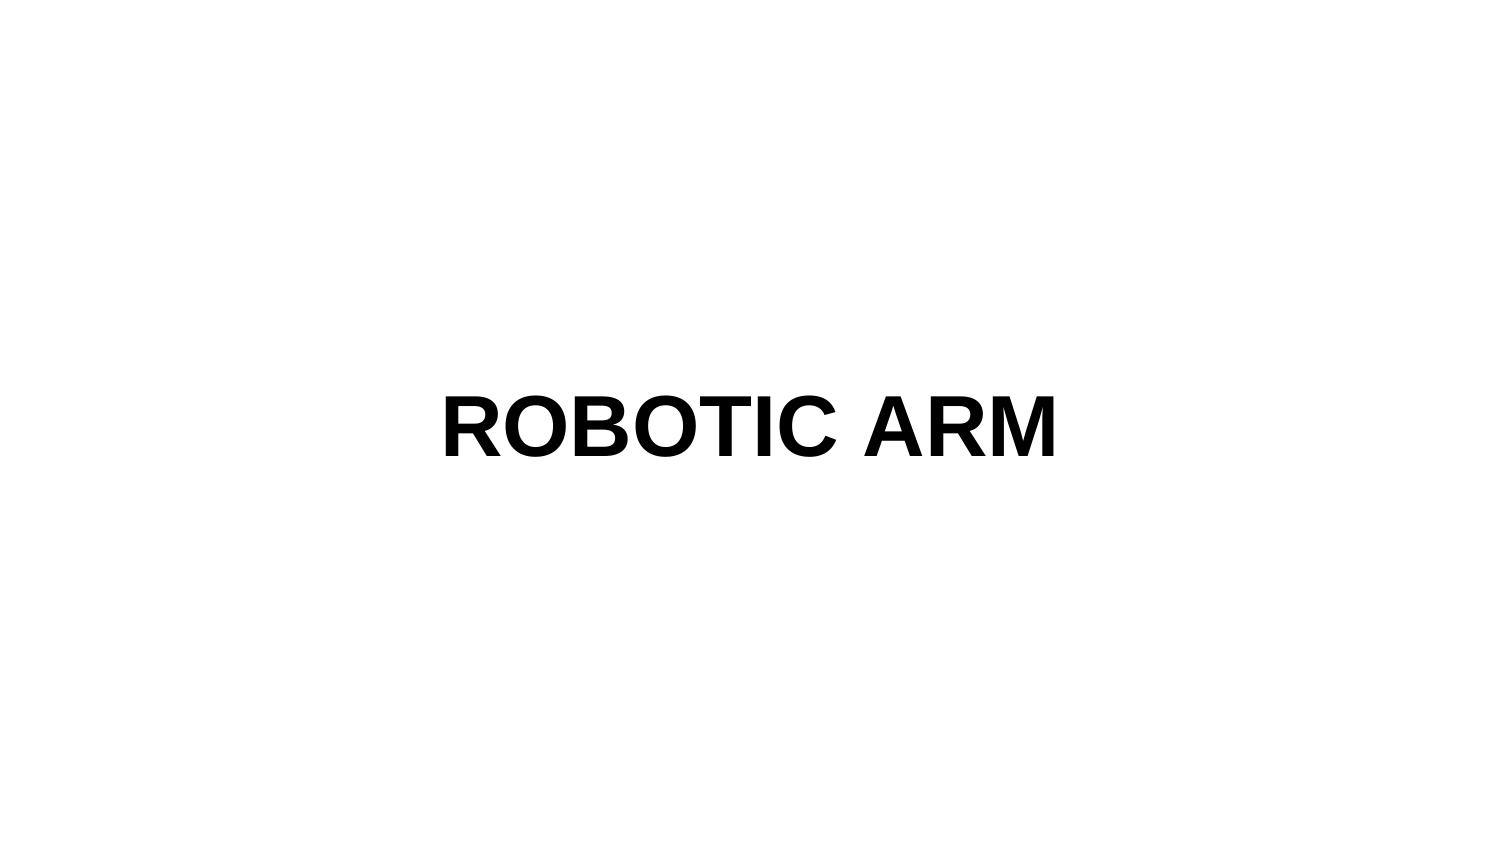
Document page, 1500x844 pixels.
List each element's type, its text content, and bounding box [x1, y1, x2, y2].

title ROBOTIC ARM [51, 354, 1449, 489]
